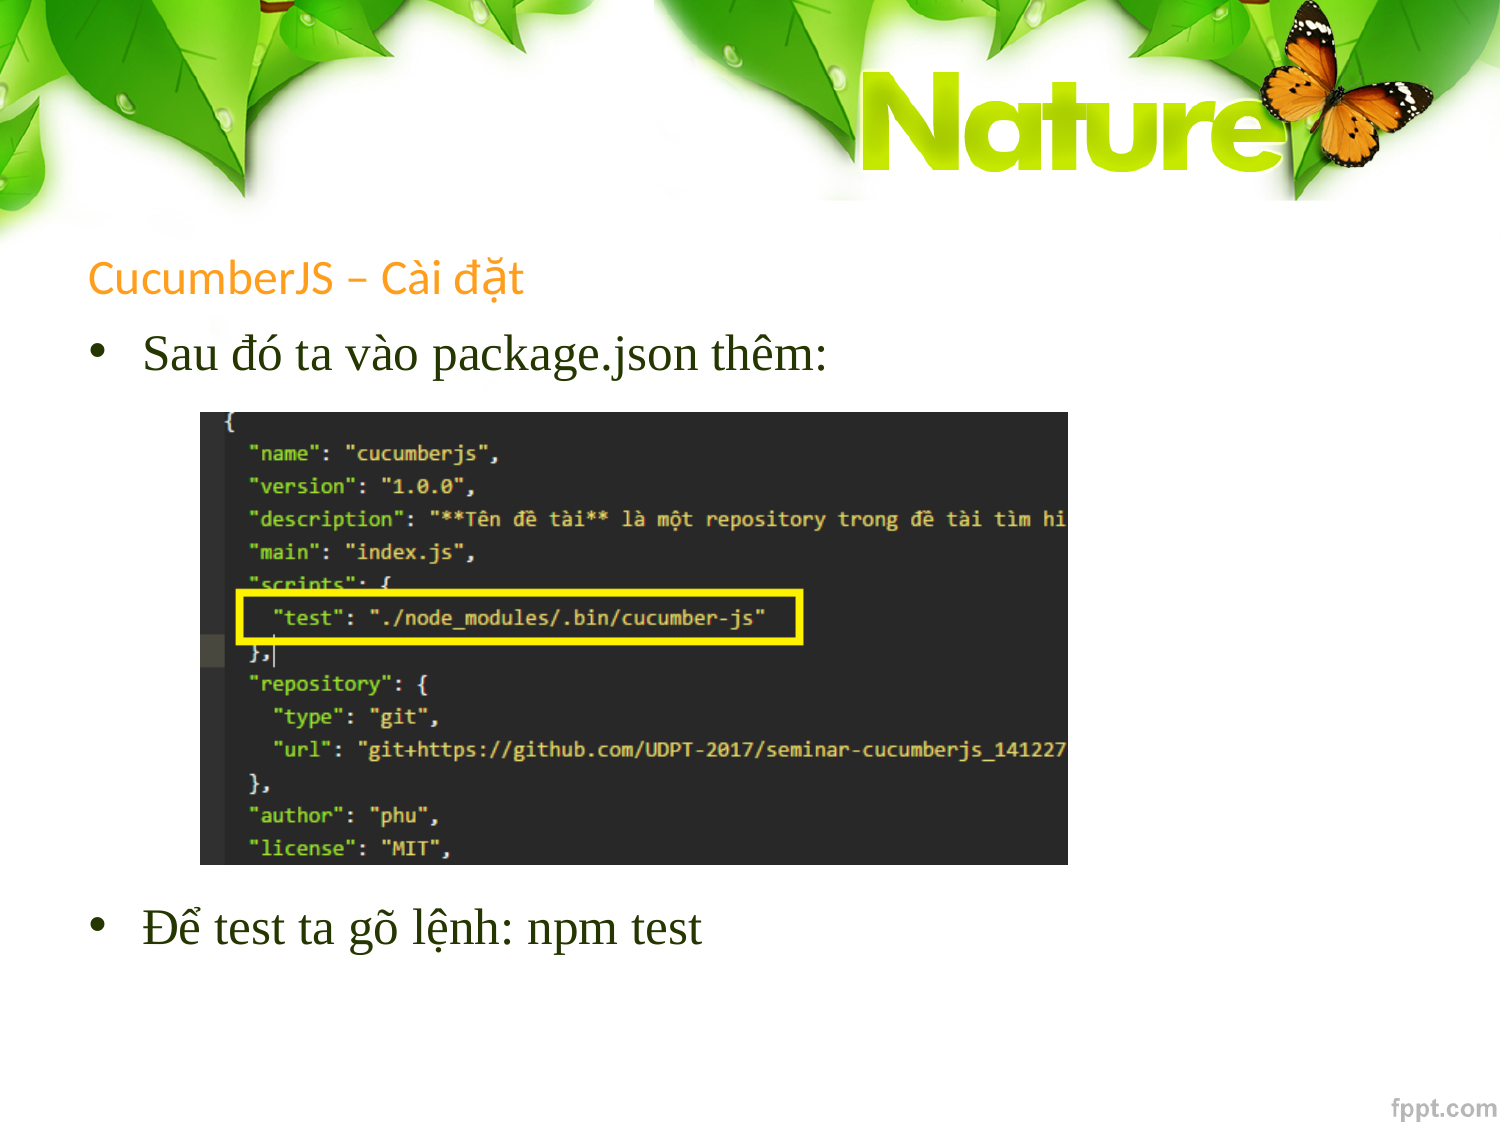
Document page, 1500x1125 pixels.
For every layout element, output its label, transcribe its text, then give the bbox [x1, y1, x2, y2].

picture [0, 0, 1500, 1125]
list Sau đó ta vào package.json thêm: Để test ta gõ lệnh: npm test [73, 311, 1424, 964]
title CucumberJS – Cài đặt [73, 236, 1424, 311]
